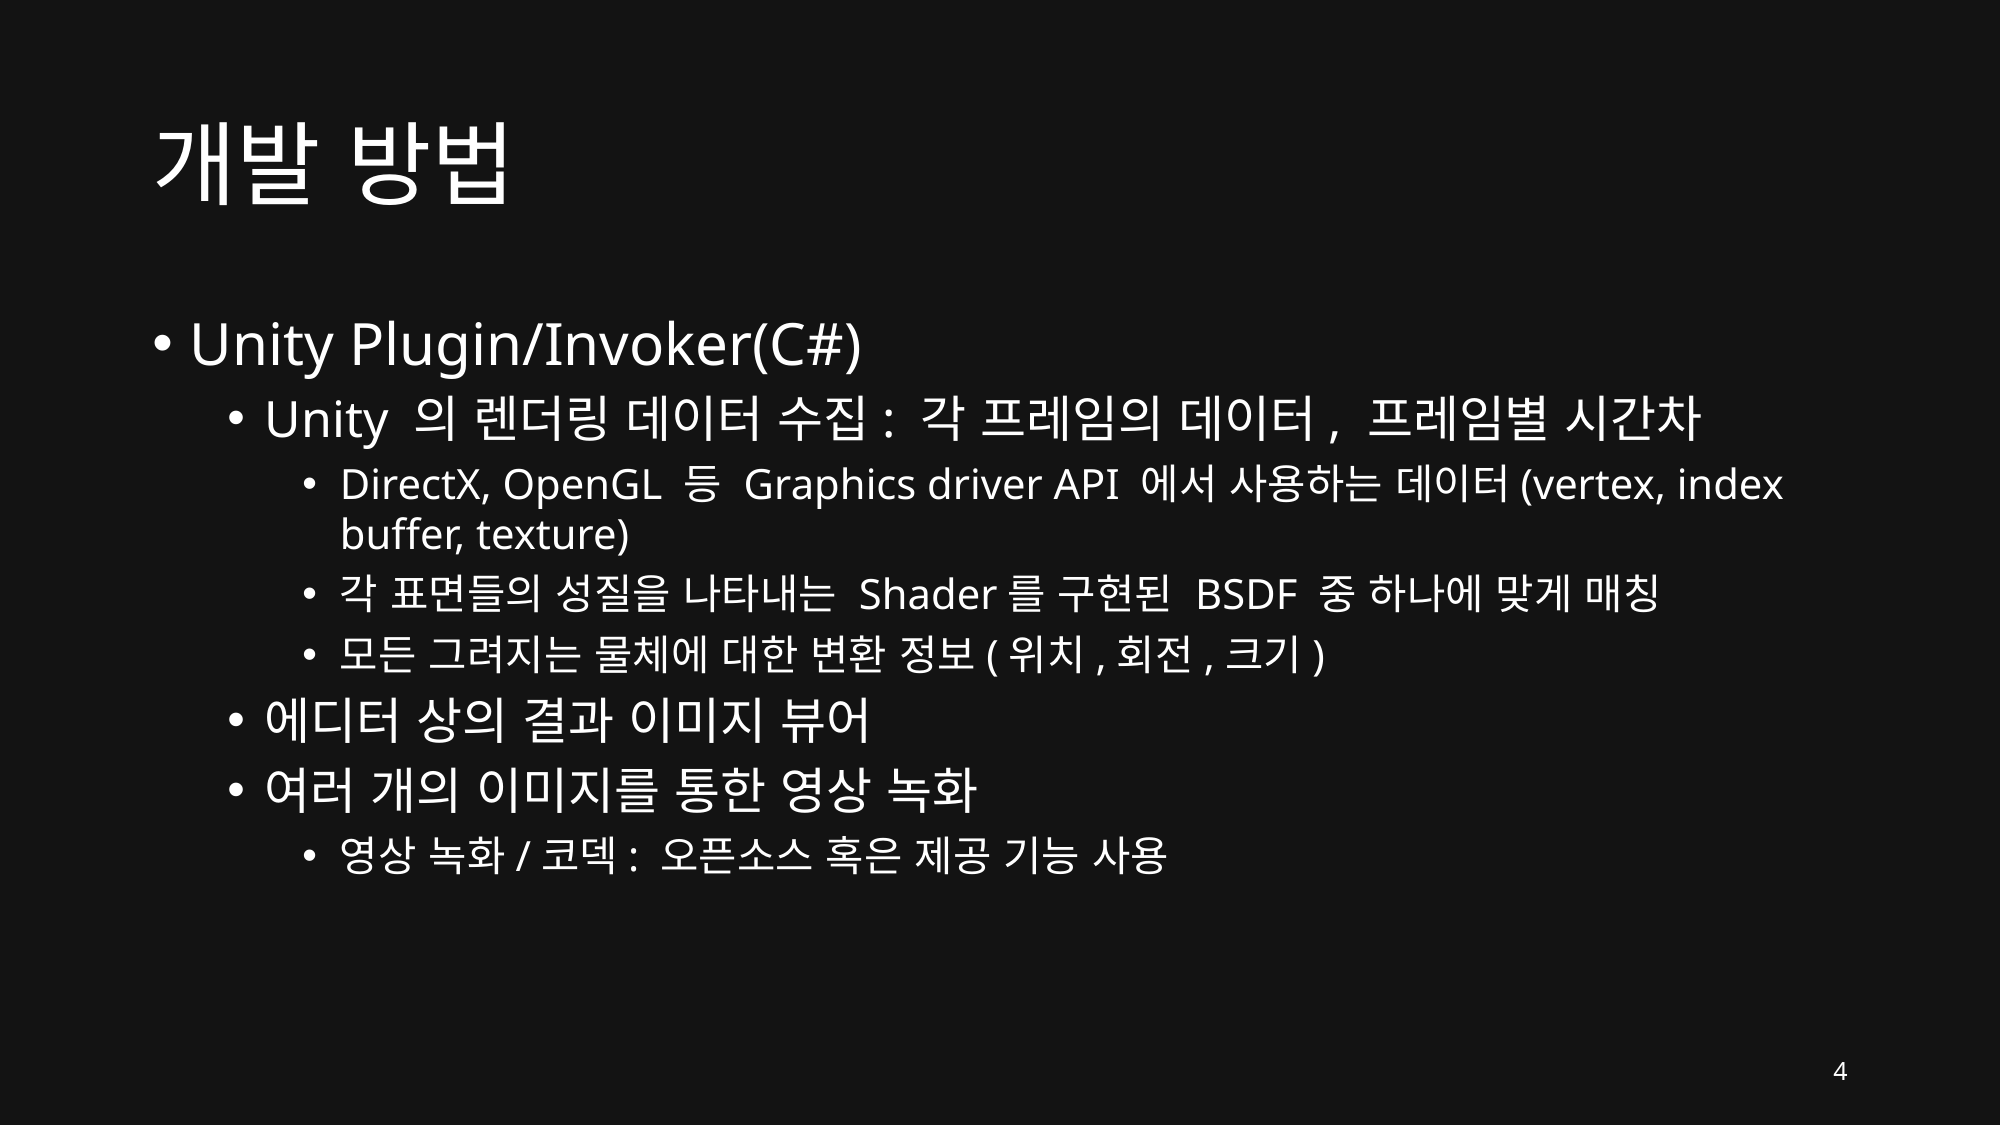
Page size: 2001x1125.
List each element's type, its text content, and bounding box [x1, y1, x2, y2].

slide_number 4 [1412, 1042, 1863, 1103]
title 개발 방법 [137, 59, 1863, 278]
list Unity Plugin/Invoker(C#) Unity 의 렌더링 데이터 수집: 각 프레임의 데이터, 프레임별 시간차 DirectX, OpenGL 등 Graphics driver API 에서 사용하는 데이터(vertex, index buffer, texture) 각 표면들의 성질을 나타내는 Shader를 구현된 BSDF 중 하나에 맞게 매칭 모든 그려지는 물체에 대한 변환 정보(위치,회전,크기) 에디터 상의 결과 이미지 뷰어 여러 개의 이미지를 통한 영상 녹화 영상 녹화/코덱: 오픈소스 혹은 제공 기능 사용 [137, 299, 1863, 1014]
